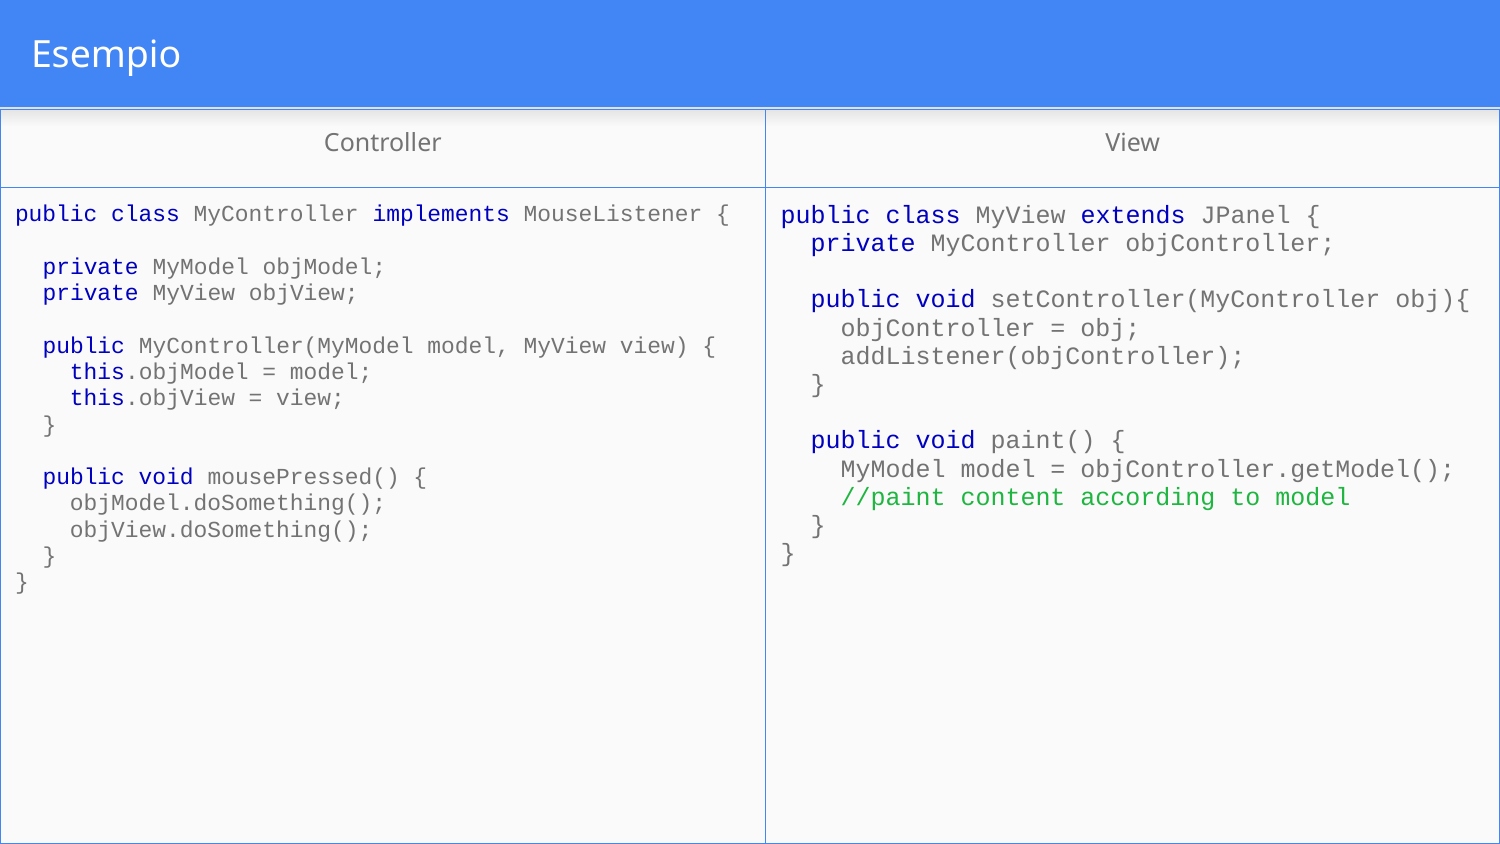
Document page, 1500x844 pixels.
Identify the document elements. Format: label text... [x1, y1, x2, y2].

table_header View [766, 110, 1499, 187]
table_header Controller [1, 110, 765, 187]
table_cell public class MyController implements MouseListener { private MyModel objModel; private MyView objView; public MyController(MyModel model, MyView view) { this.objModel = model; this.objView = view; } public void mousePressed() { objModel.doSomething(); objView.doSomething(); } } [1, 188, 765, 843]
title Esempio [16, 2, 1464, 102]
table_cell public class MyView extends JPanel { private MyController objController; public void setController(MyController obj){ objController = obj; addListener(objController); } public void paint() { MyModel model = objController.getModel(); //paint content according to model } } [766, 188, 1499, 843]
